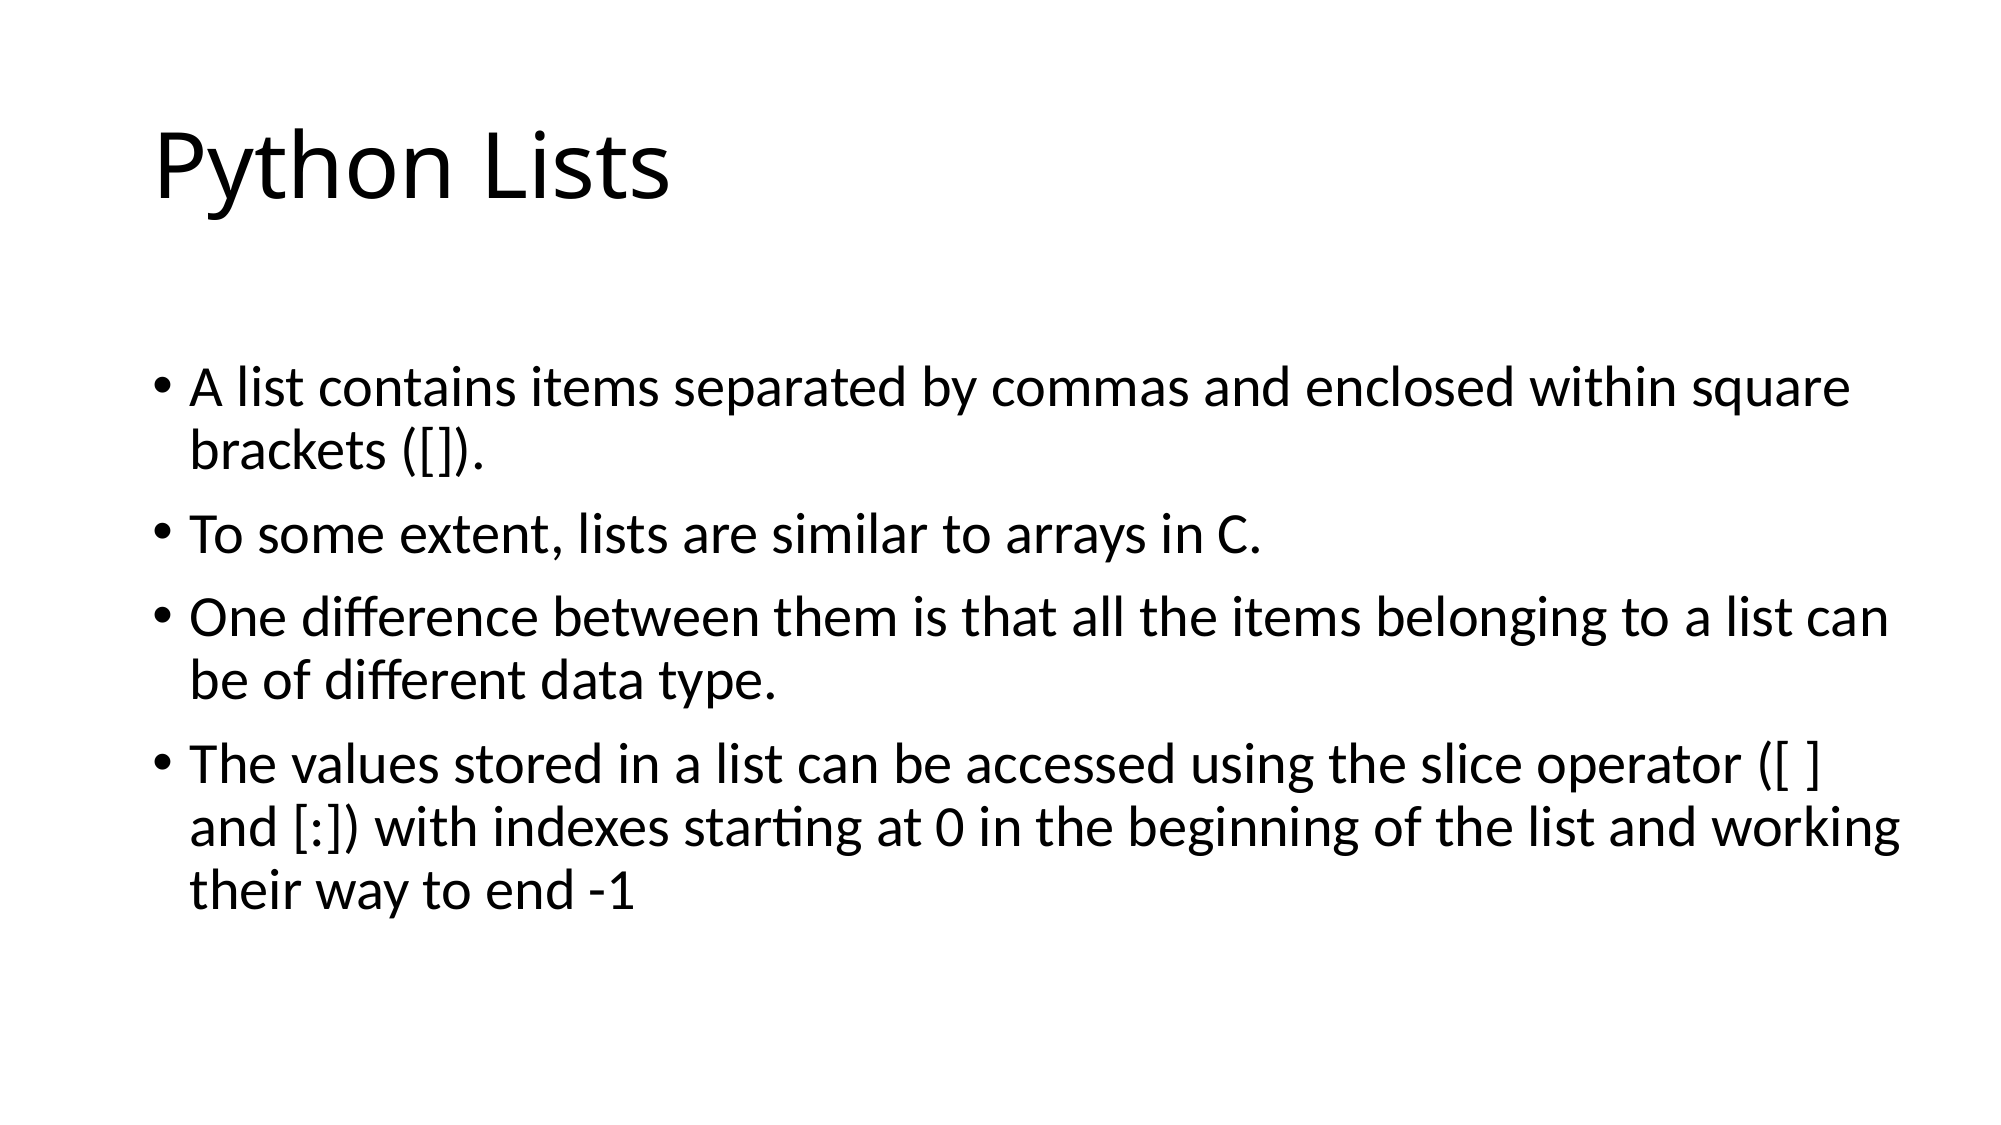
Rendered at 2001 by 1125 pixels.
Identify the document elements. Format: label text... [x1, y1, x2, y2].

list A list contains items separated by commas and enclosed within square brackets ([]). To some extent, lists are similar to arrays in C. One difference between them is that all the items belonging to a list can be of different data type. The values stored in a list can be accessed using the slice operator ([ ] and [:]) with indexes starting at 0 in the beginning of the list and working their way to end -1 [137, 348, 1927, 1014]
title Python Lists [137, 59, 1863, 278]
